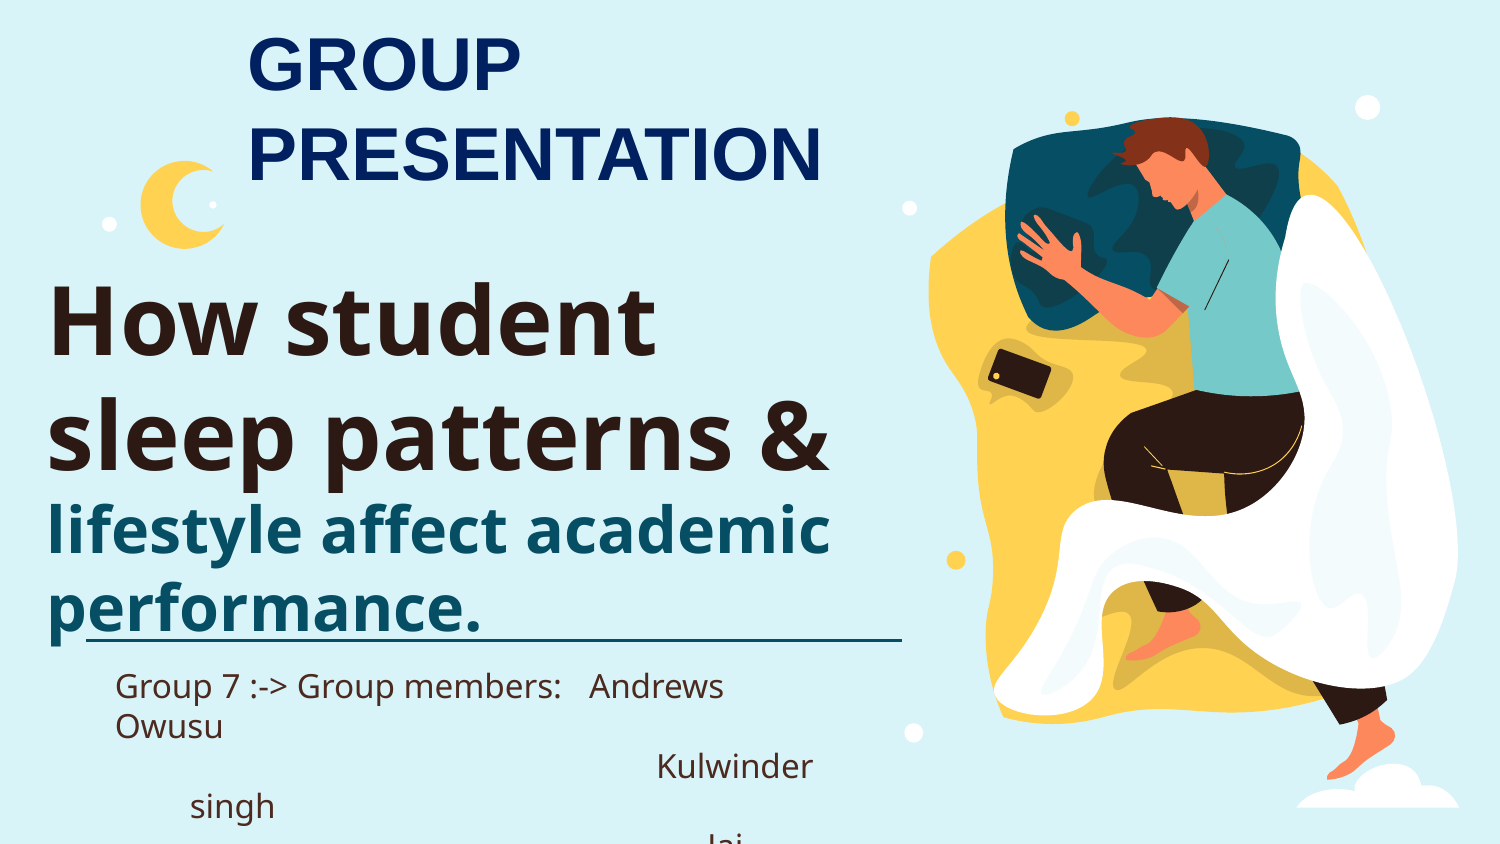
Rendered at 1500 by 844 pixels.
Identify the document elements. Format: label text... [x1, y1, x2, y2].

subtitle Group 7 :-> Group members: Andrews Owusu Kulwinder singh Jai Vadhani Shivani Shivani [99, 650, 845, 711]
title How student sleep patterns & lifestyle affect academic performance. [31, 392, 896, 660]
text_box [901, 94, 1472, 781]
text_box GROUP PRESENTATION [233, 7, 943, 203]
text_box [136, 160, 225, 250]
